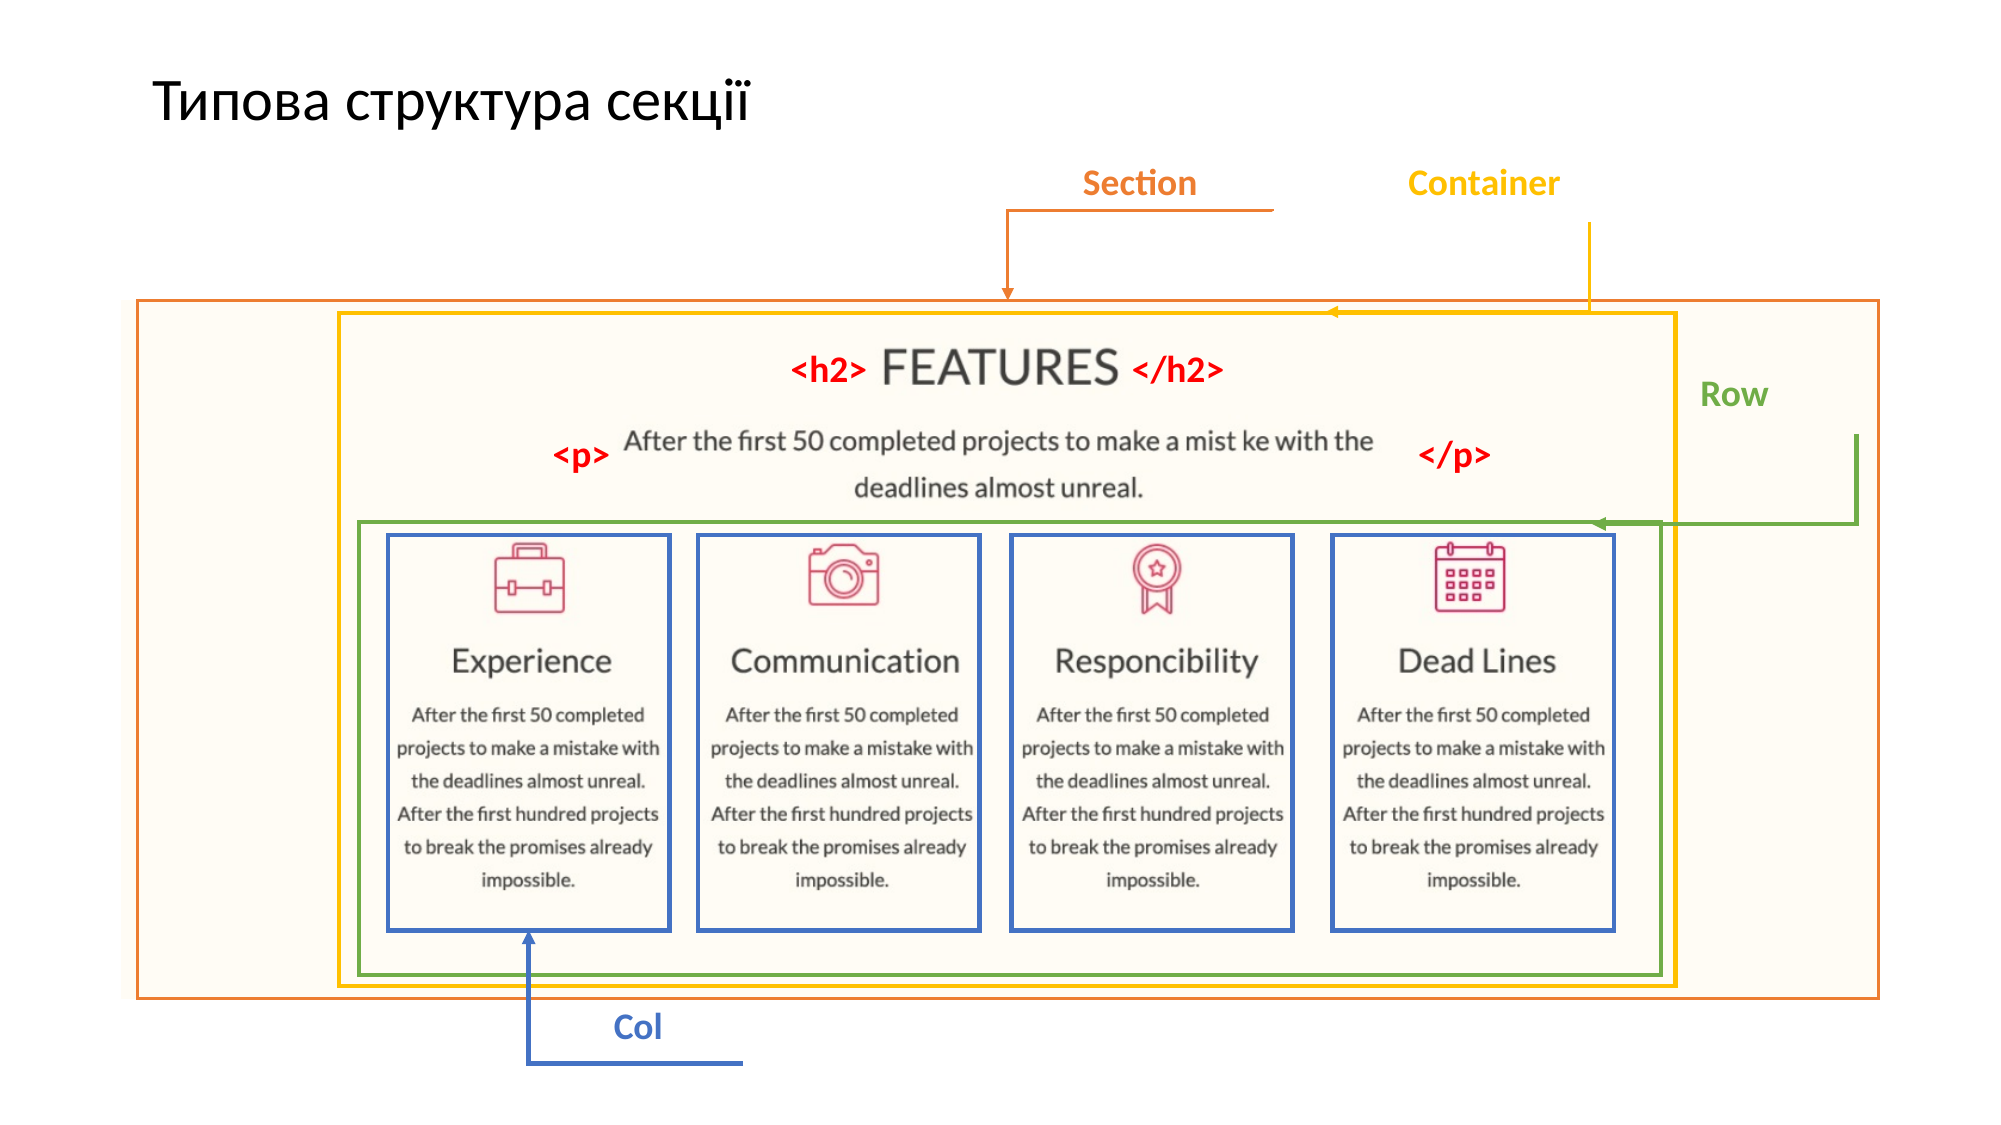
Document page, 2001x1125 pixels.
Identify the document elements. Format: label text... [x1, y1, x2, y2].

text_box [1007, 210, 1273, 301]
text_box Container [1393, 149, 1577, 210]
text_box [528, 930, 744, 1064]
title Типова структура секції [137, 59, 1863, 142]
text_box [1325, 221, 1591, 313]
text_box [1591, 433, 1857, 525]
text_box Section [1068, 149, 1214, 208]
picture [121, 300, 1879, 999]
